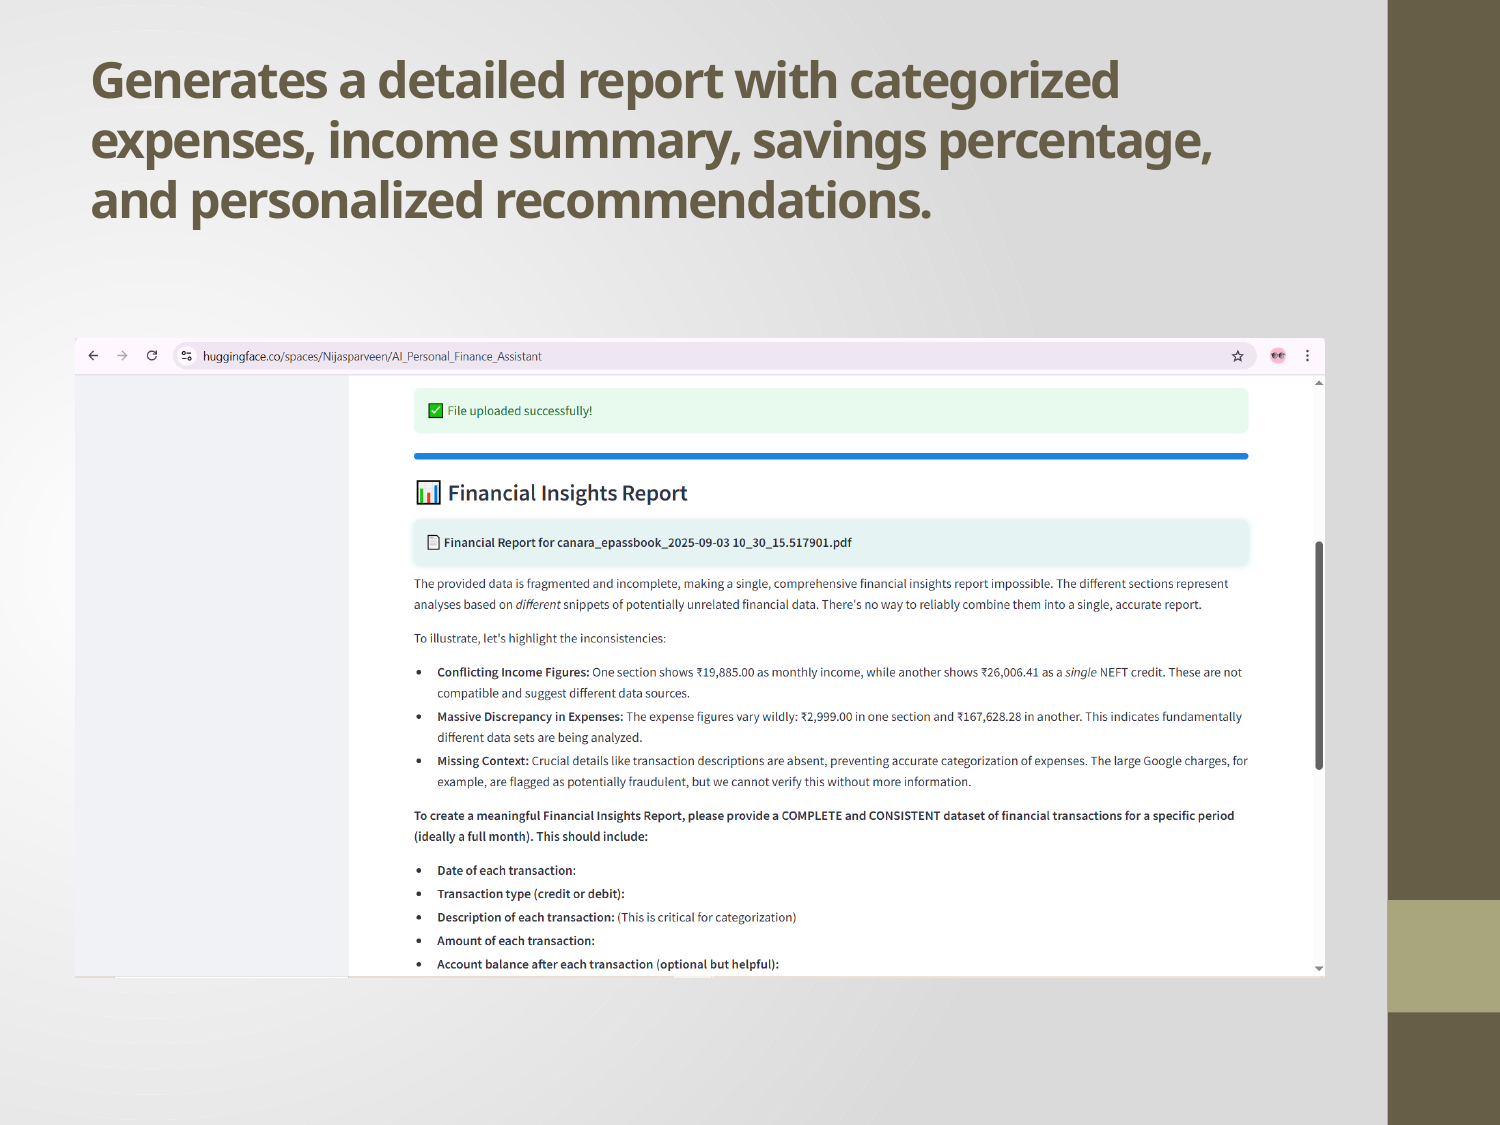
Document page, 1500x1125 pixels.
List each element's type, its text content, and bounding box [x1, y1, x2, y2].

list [74, 338, 1326, 979]
title Generates a detailed report with categorized expenses, income summary, savings percentage, and personalized recommendations. [75, 45, 1325, 233]
